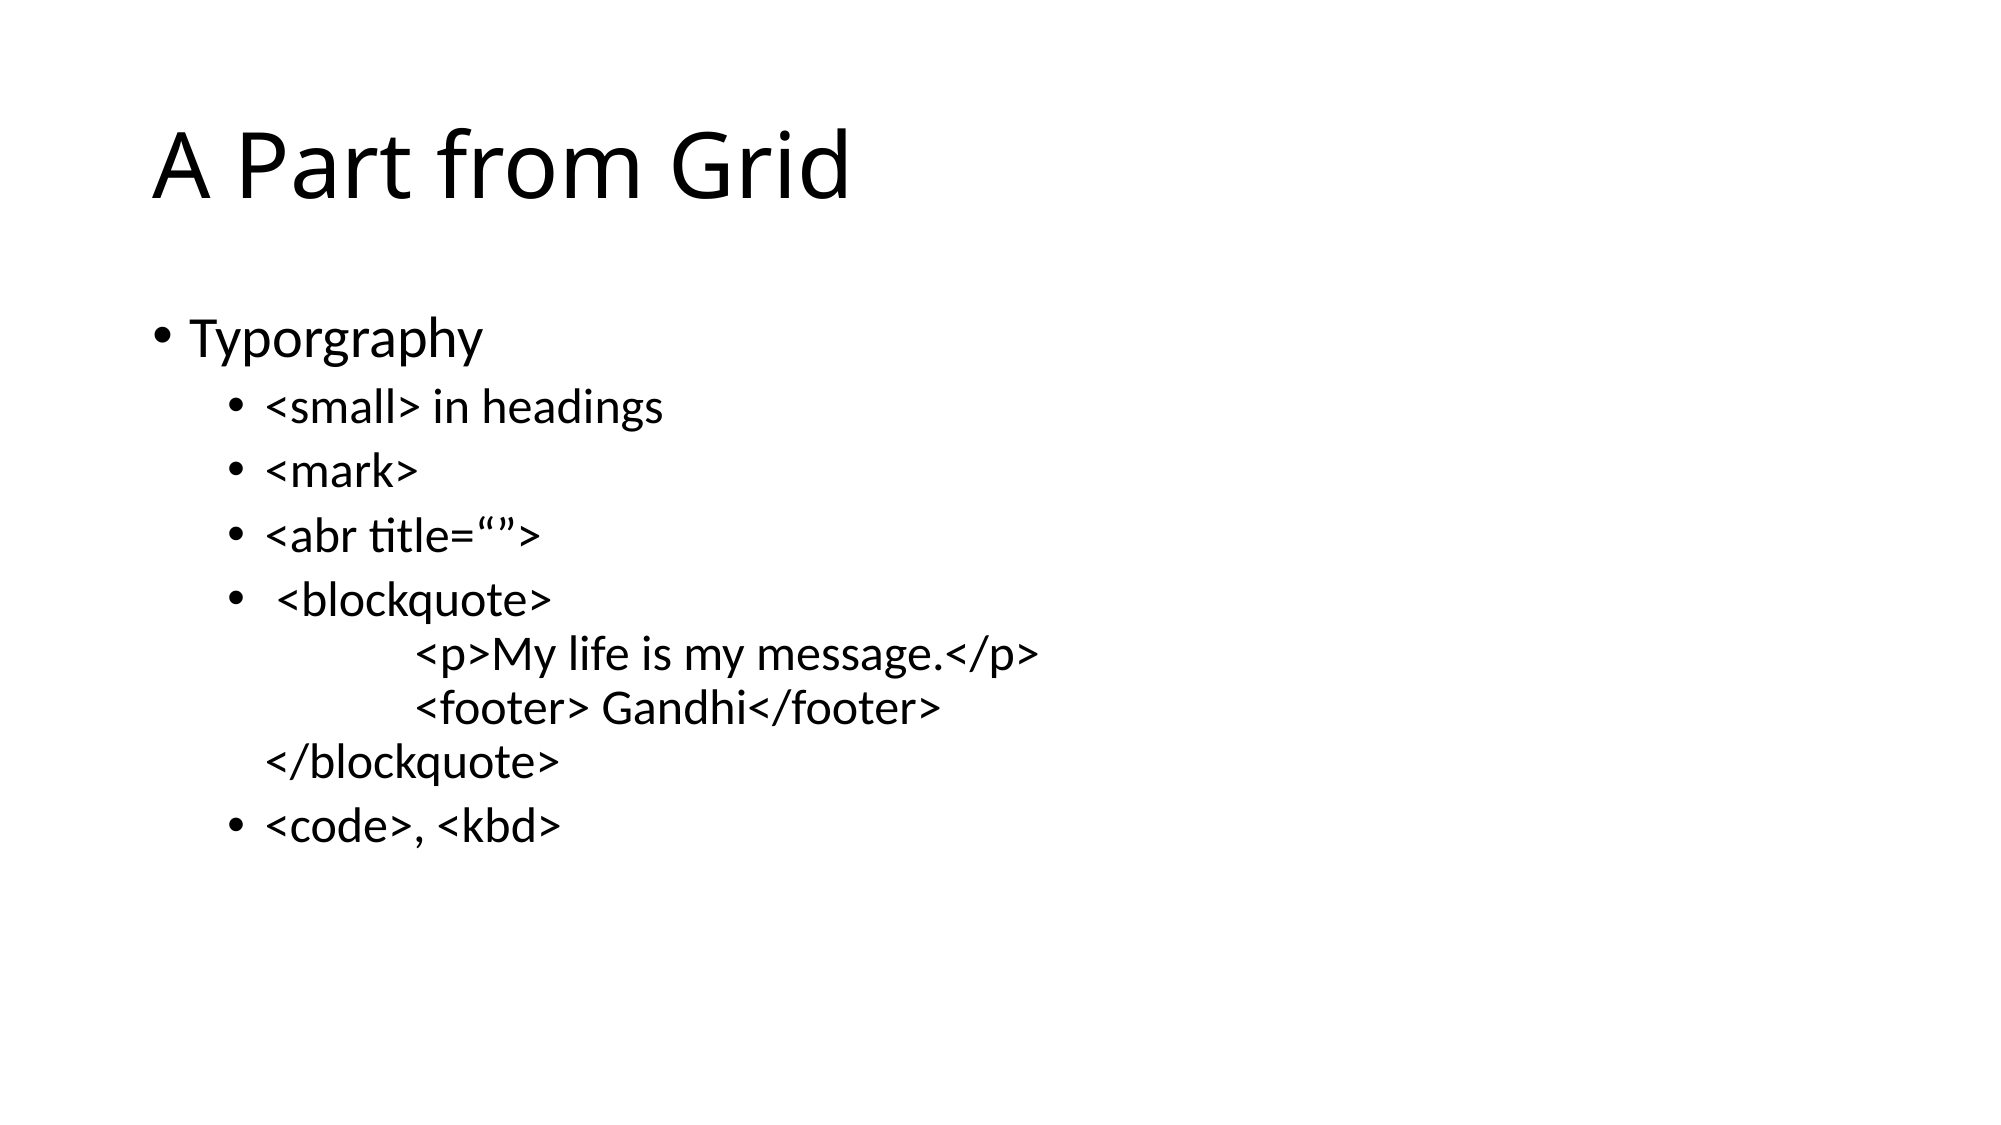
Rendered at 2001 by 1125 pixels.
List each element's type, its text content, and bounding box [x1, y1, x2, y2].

list Typorgraphy <small> in headings <mark> <abr title=“”> <blockquote> <p>My life is my message.</p> <footer> Gandhi</footer> </blockquote> <code>, <kbd> [137, 299, 1863, 1014]
title A Part from Grid [137, 59, 1863, 278]
